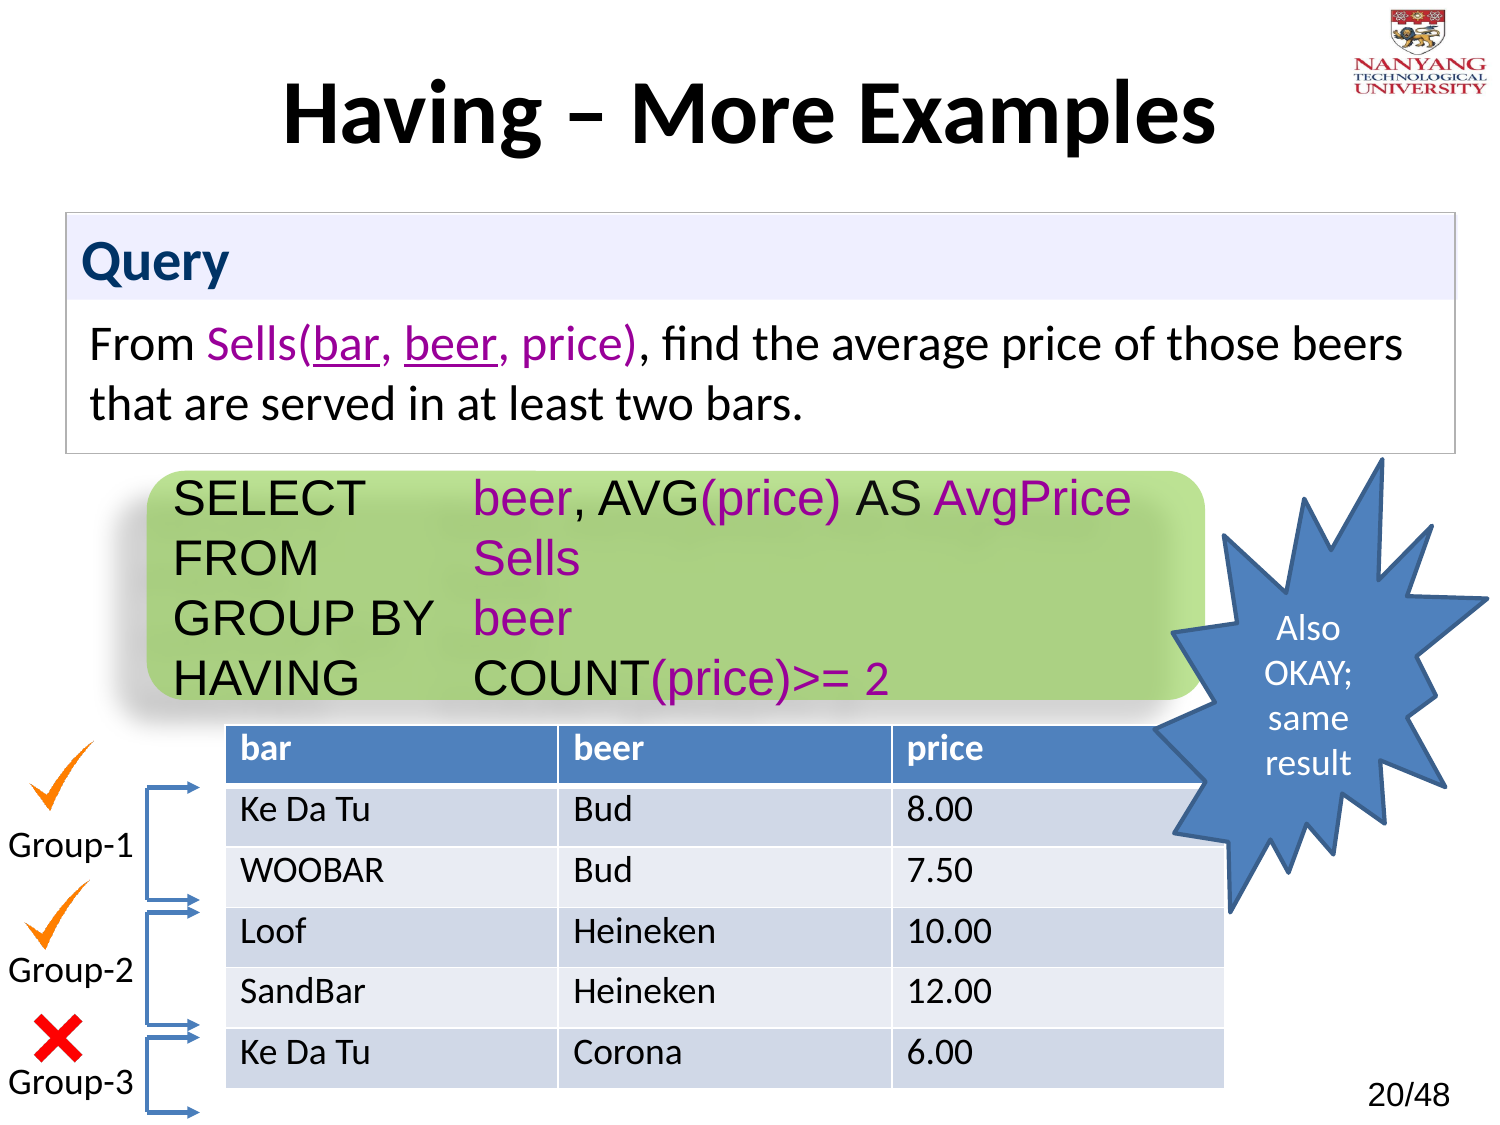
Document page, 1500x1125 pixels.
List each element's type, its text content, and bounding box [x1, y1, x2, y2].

text_box SELECT beer, AVG(price) AS AvgPrice FROM Sells GROUP BY beer HAVING COUNT(price)>= 2 [146, 470, 1206, 700]
picture [24, 879, 90, 951]
table_cell Ke Da Tu [226, 1029, 557, 1088]
table_header beer [559, 726, 891, 783]
table_cell Heineken [559, 968, 891, 1027]
picture [31, 1012, 84, 1065]
table_cell Heineken [559, 908, 891, 967]
text_box [66, 212, 1456, 454]
text_box Group-2 [0, 937, 142, 998]
text_box Group-3 [0, 1049, 142, 1110]
table_cell Bud [559, 789, 891, 846]
table_cell 8.00 [893, 789, 1224, 846]
table_cell 7.50 [893, 848, 1224, 907]
table_cell Ke Da Tu [226, 789, 557, 846]
text_box Also OKAY; same result [1152, 457, 1490, 915]
table_cell 10.00 [893, 908, 1224, 967]
text_box 20/48 [1327, 1065, 1500, 1125]
table_cell SandBar [226, 968, 557, 1027]
table_cell Corona [559, 1029, 891, 1088]
table_cell 6.00 [893, 1029, 1224, 1088]
title Having – More Examples [103, 24, 1397, 189]
text_box From Sells(bar, beer, price), find the average price of those beers that are served in at least two bars. [74, 303, 1463, 438]
picture [1337, 0, 1500, 105]
table_cell Loof [226, 908, 557, 967]
text_box Group-1 [0, 812, 142, 873]
picture [29, 739, 94, 811]
table_cell WOOBAR [226, 848, 557, 907]
table_header bar [226, 726, 557, 783]
table_cell Bud [559, 848, 891, 907]
table_header price [893, 726, 1202, 783]
table_cell 12.00 [893, 968, 1224, 1027]
